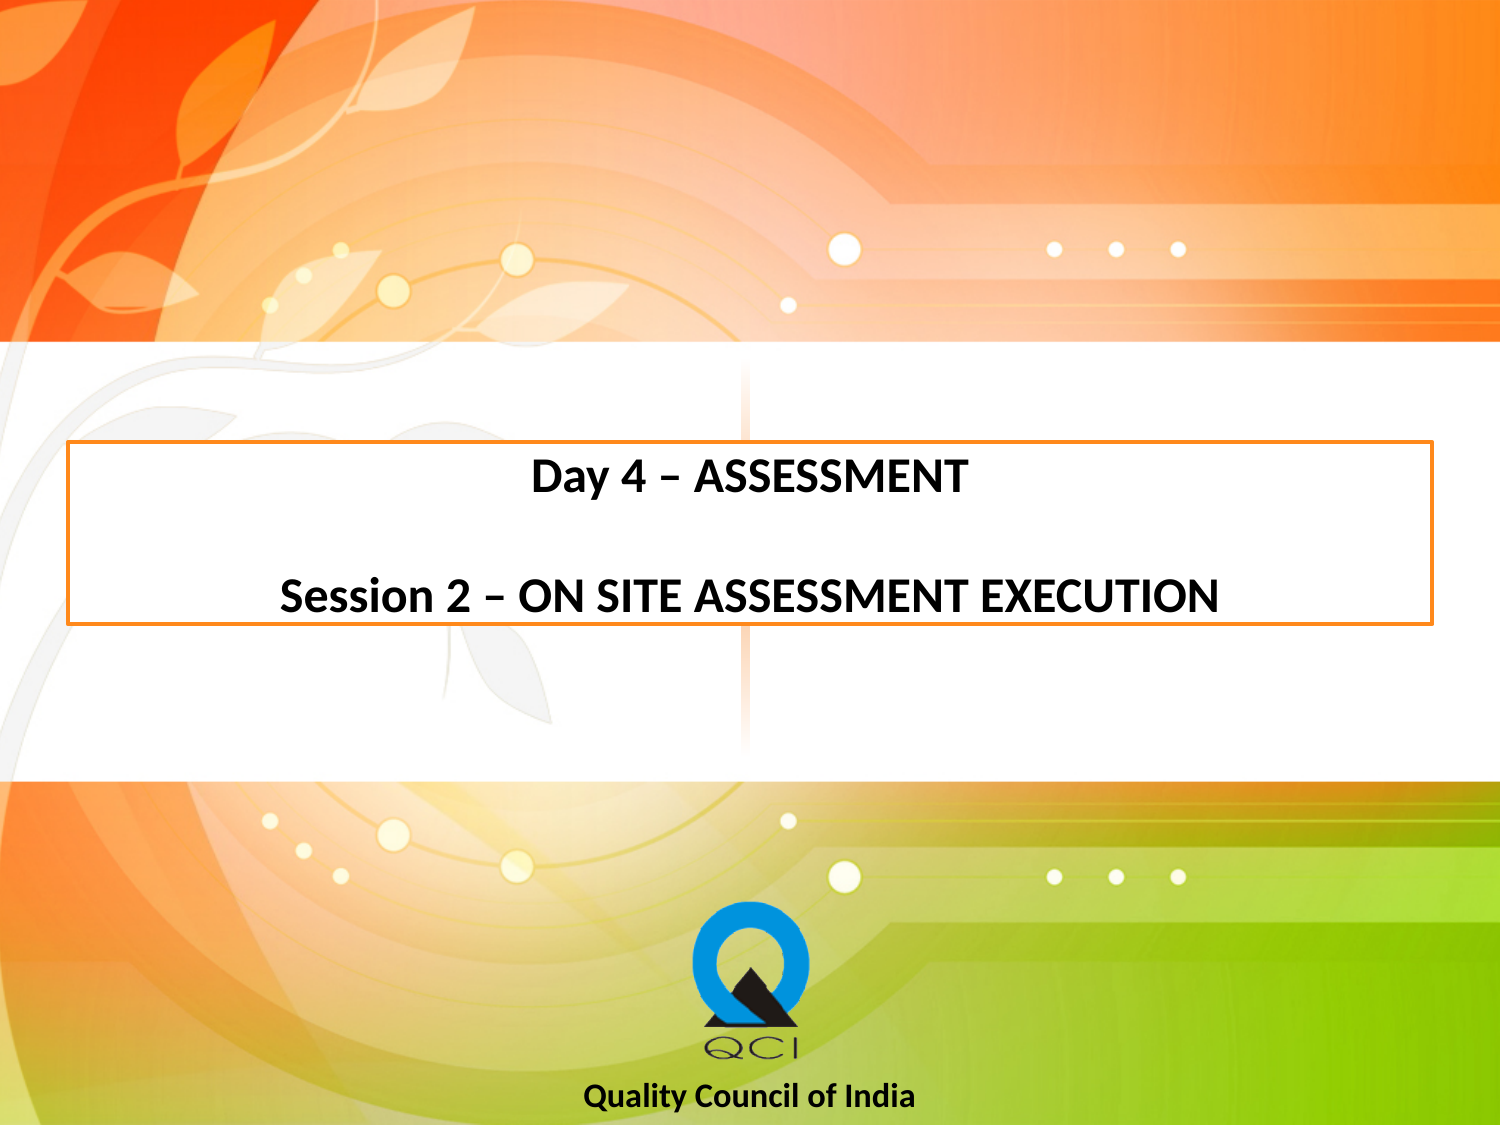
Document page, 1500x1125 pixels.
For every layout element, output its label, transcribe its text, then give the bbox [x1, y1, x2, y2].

title Day 4 – ASSESSMENT Session 2 – ON SITE ASSESSMENT EXECUTION [66, 440, 1434, 626]
picture [0, 0, 1500, 1125]
